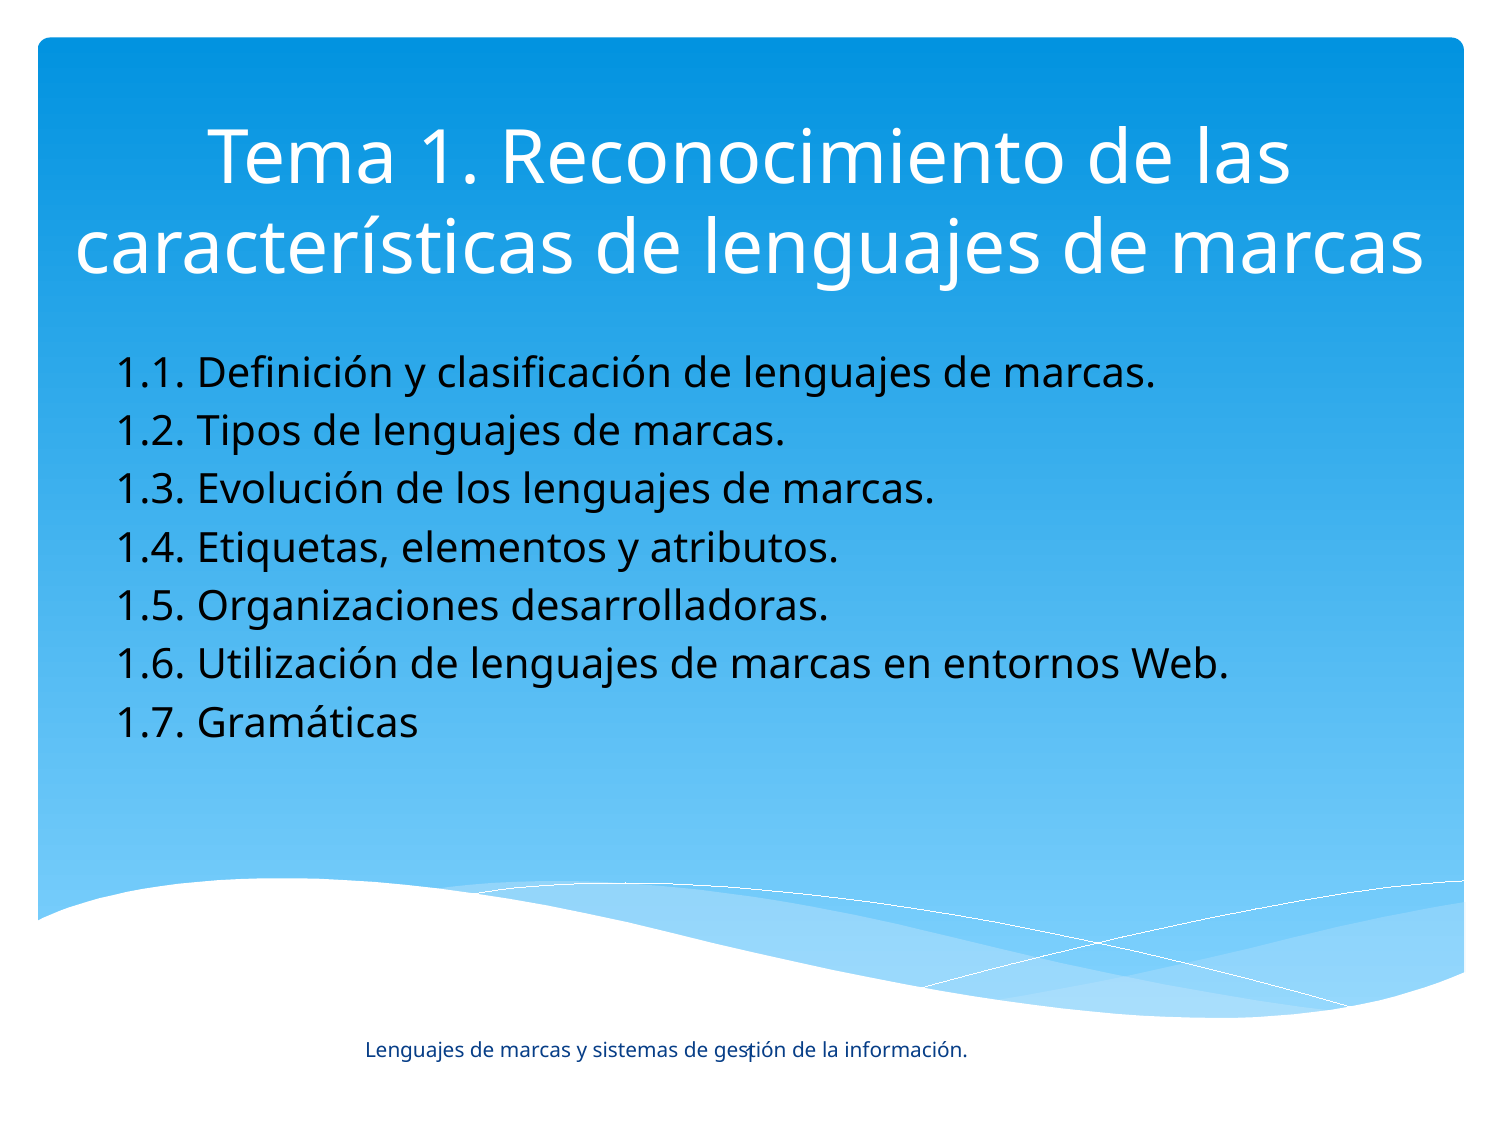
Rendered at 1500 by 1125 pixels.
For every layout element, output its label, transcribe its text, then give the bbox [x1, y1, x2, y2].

footer Lenguajes de marcas y sistemas de gestión de la información. [350, 1017, 1093, 1081]
slide_number 1 [654, 1025, 846, 1086]
title Tema 1. Reconocimiento de las características de lenguajes de marcas [53, 54, 1447, 296]
subtitle 1.1. Definición y clasificación de lenguajes de marcas. 1.2. Tipos de lenguajes de marcas. 1.3. Evolución de los lenguajes de marcas. 1.4. Etiquetas, elementos y atributos. 1.5. Organizaciones desarrolladoras. 1.6. Utilización de lenguajes de marcas en entornos Web. 1.7. Gramáticas [100, 338, 1447, 626]
